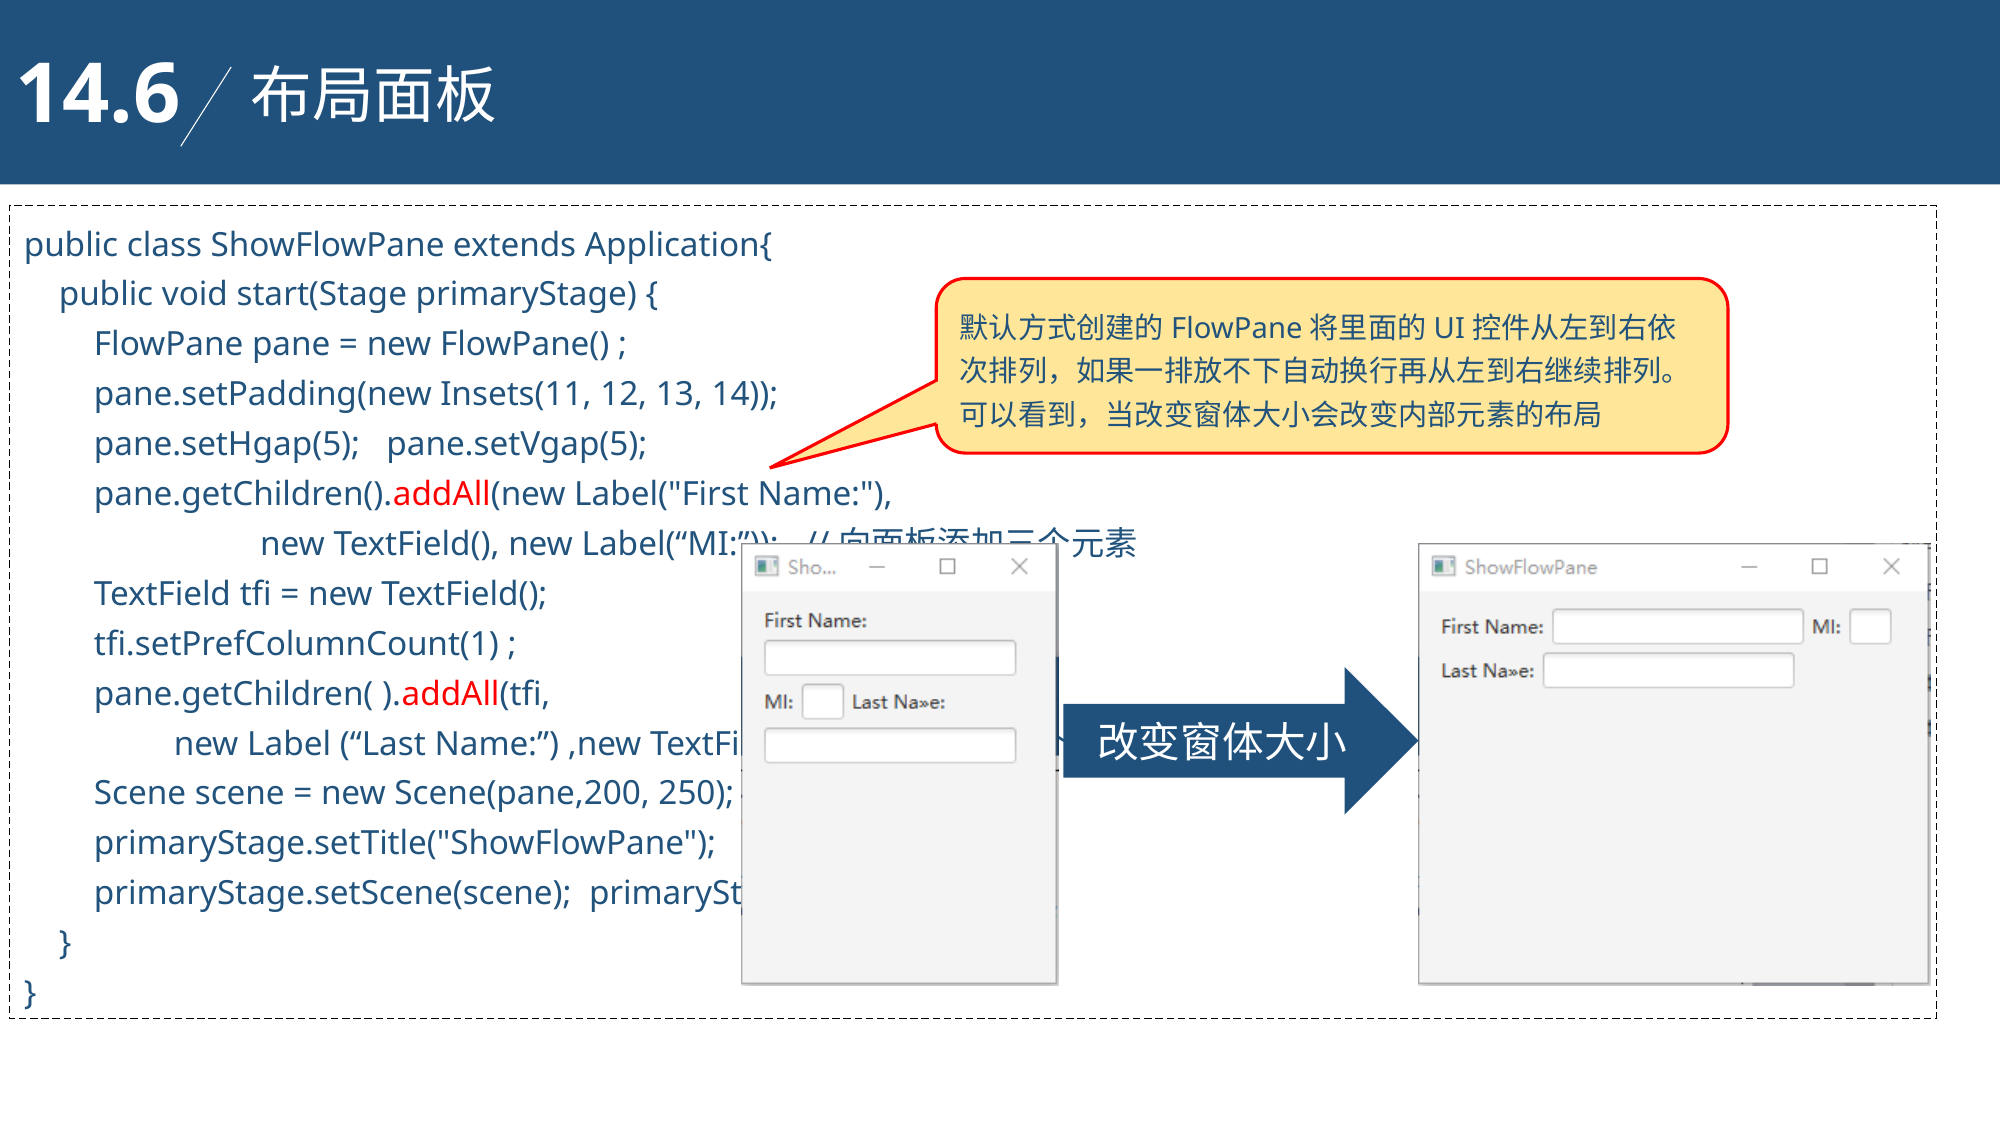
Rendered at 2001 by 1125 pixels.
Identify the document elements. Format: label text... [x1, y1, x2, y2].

text_box 改变窗体大小 [1062, 664, 1418, 818]
picture [741, 543, 1059, 986]
picture [1418, 543, 1931, 986]
text_box public class ShowFlowPane extends Application{ public void start(Stage primaryStage) { FlowPane pane = new FlowPane() ; pane.setPadding(new Insets(11, 12, 13, 14)); pane.setHgap(5); pane.setVgap(5); pane.getChildren().addAll(new Label("First Name:"), new TextField(), new Label(“MI:”)); //向面板添加三个元素 TextField tfi = new TextField(); tfi.setPrefColumnCount(1) ; pane.getChildren( ).addAll(tfi, new Label (“Last Name:”) ,new TextField()); //继续添加三个元素 Scene scene = new Scene(pane,200, 250); primaryStage.setTitle("ShowFlowPane"); primaryStage.setScene(scene); primaryStage.show(); } } [9, 205, 1937, 1019]
list 布局面板 [235, 57, 1449, 139]
list 14.6 [0, 43, 201, 210]
text_box 默认方式创建的FlowPane将里面的UI控件从左到右依次排列，如果一排放不下自动换行再从左到右继续排列。 可以看到，当改变窗体大小会改变内部元素的布局 [769, 277, 1729, 469]
